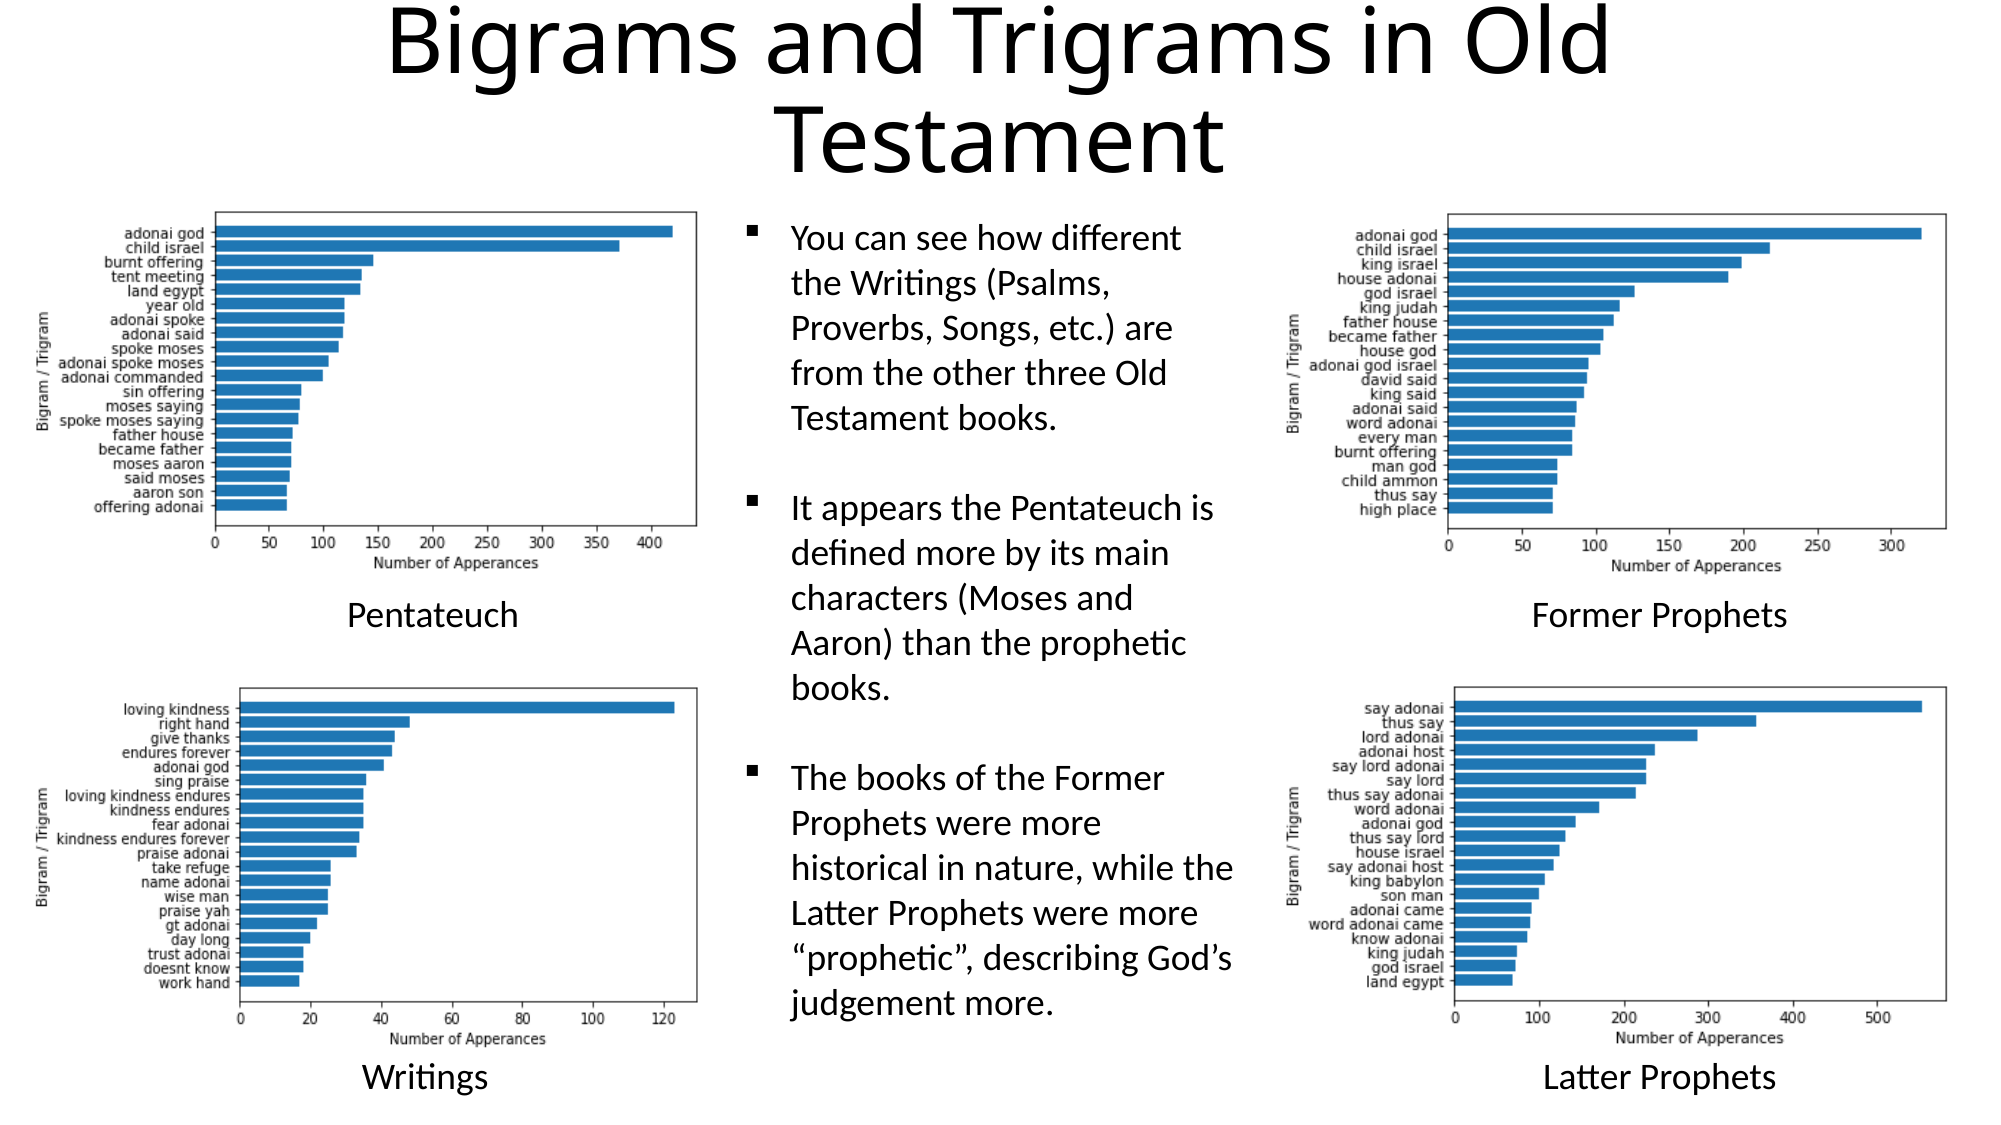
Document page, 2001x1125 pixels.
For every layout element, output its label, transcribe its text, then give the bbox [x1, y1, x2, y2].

text_box Latter Prophets [1364, 1055, 1956, 1105]
picture [27, 679, 706, 1056]
text_box Writings [129, 1044, 722, 1105]
picture [1278, 678, 1956, 1055]
title Bigrams and Trigrams in Old Testament [137, 19, 1863, 168]
text_box Former Prophets [1364, 583, 1956, 642]
text_box Pentateuch [137, 582, 729, 642]
picture [1278, 205, 1956, 583]
text_box You can see how different the Writings (Psalms, Proverbs, Songs, etc.) are from the other three Old Testament books. It appears the Pentateuch is defined more by its main characters (Moses and Aaron) than the prophetic books. The books of the Former Prophets were more historical in nature, while the Latter Prophets were more “prophetic”, describing God’s judgement more. [729, 205, 1255, 1076]
picture [27, 203, 706, 580]
